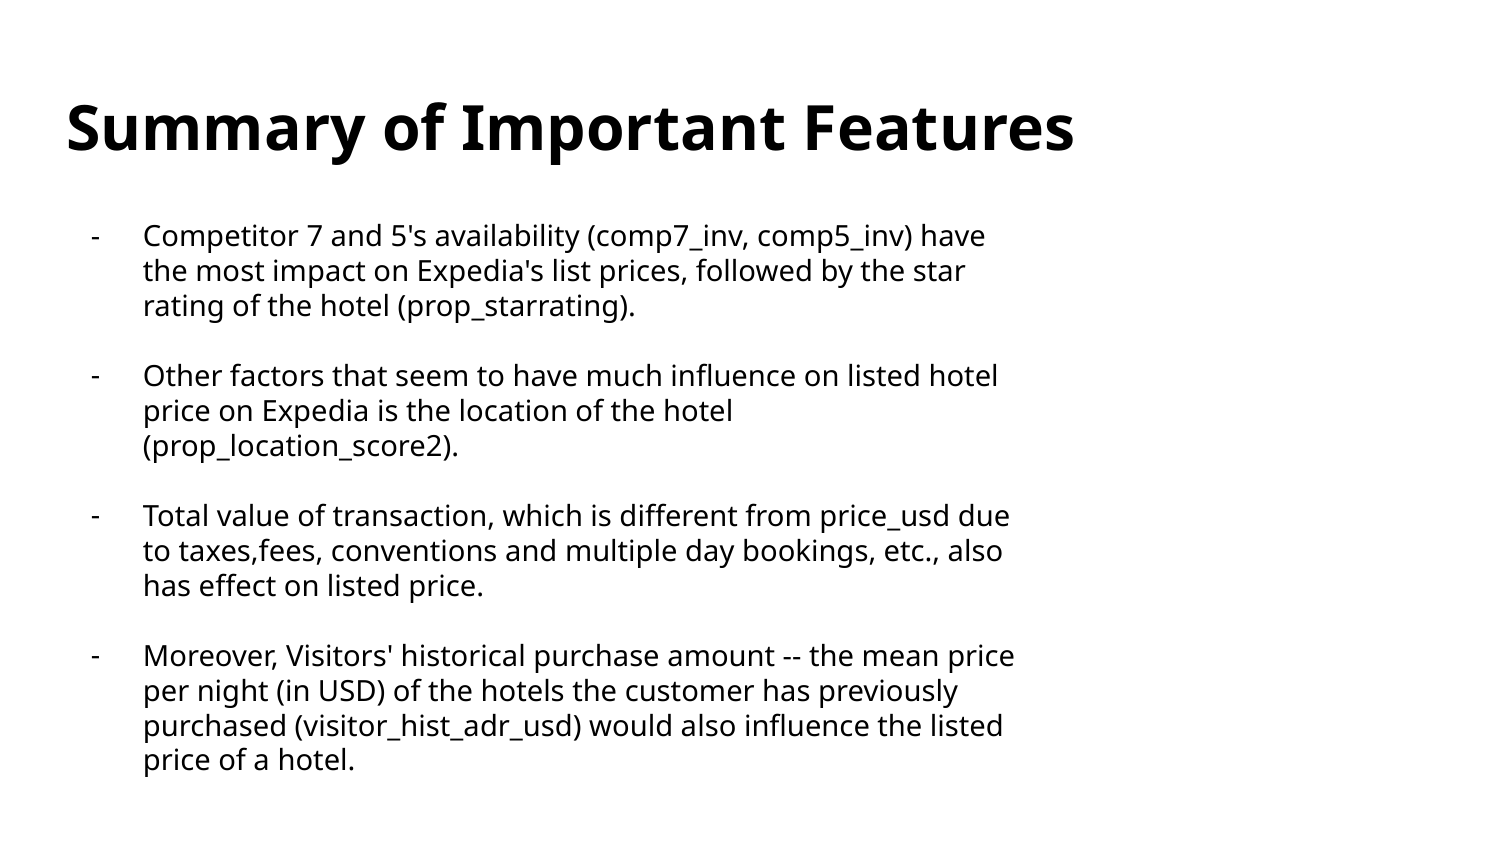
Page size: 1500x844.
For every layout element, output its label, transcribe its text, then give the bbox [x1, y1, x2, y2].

text_box Competitor 7 and 5's availability (comp7_inv, comp5_inv) have the most impact on Expedia's list prices, followed by the star rating of the hotel (prop_starrating). Other factors that seem to have much influence on listed hotel price on Expedia is the location of the hotel (prop_location_score2). Total value of transaction, which is different from price_usd due to taxes,fees, conventions and multiple day bookings, etc., also has effect on listed price. Moreover, Visitors' historical purchase amount -- the mean price per night (in USD) of the hotels the customer has previously purchased (visitor_hist_adr_usd) would also influence the listed price of a hotel. [52, 202, 1036, 754]
title Summary of Important Features [51, 72, 1449, 176]
